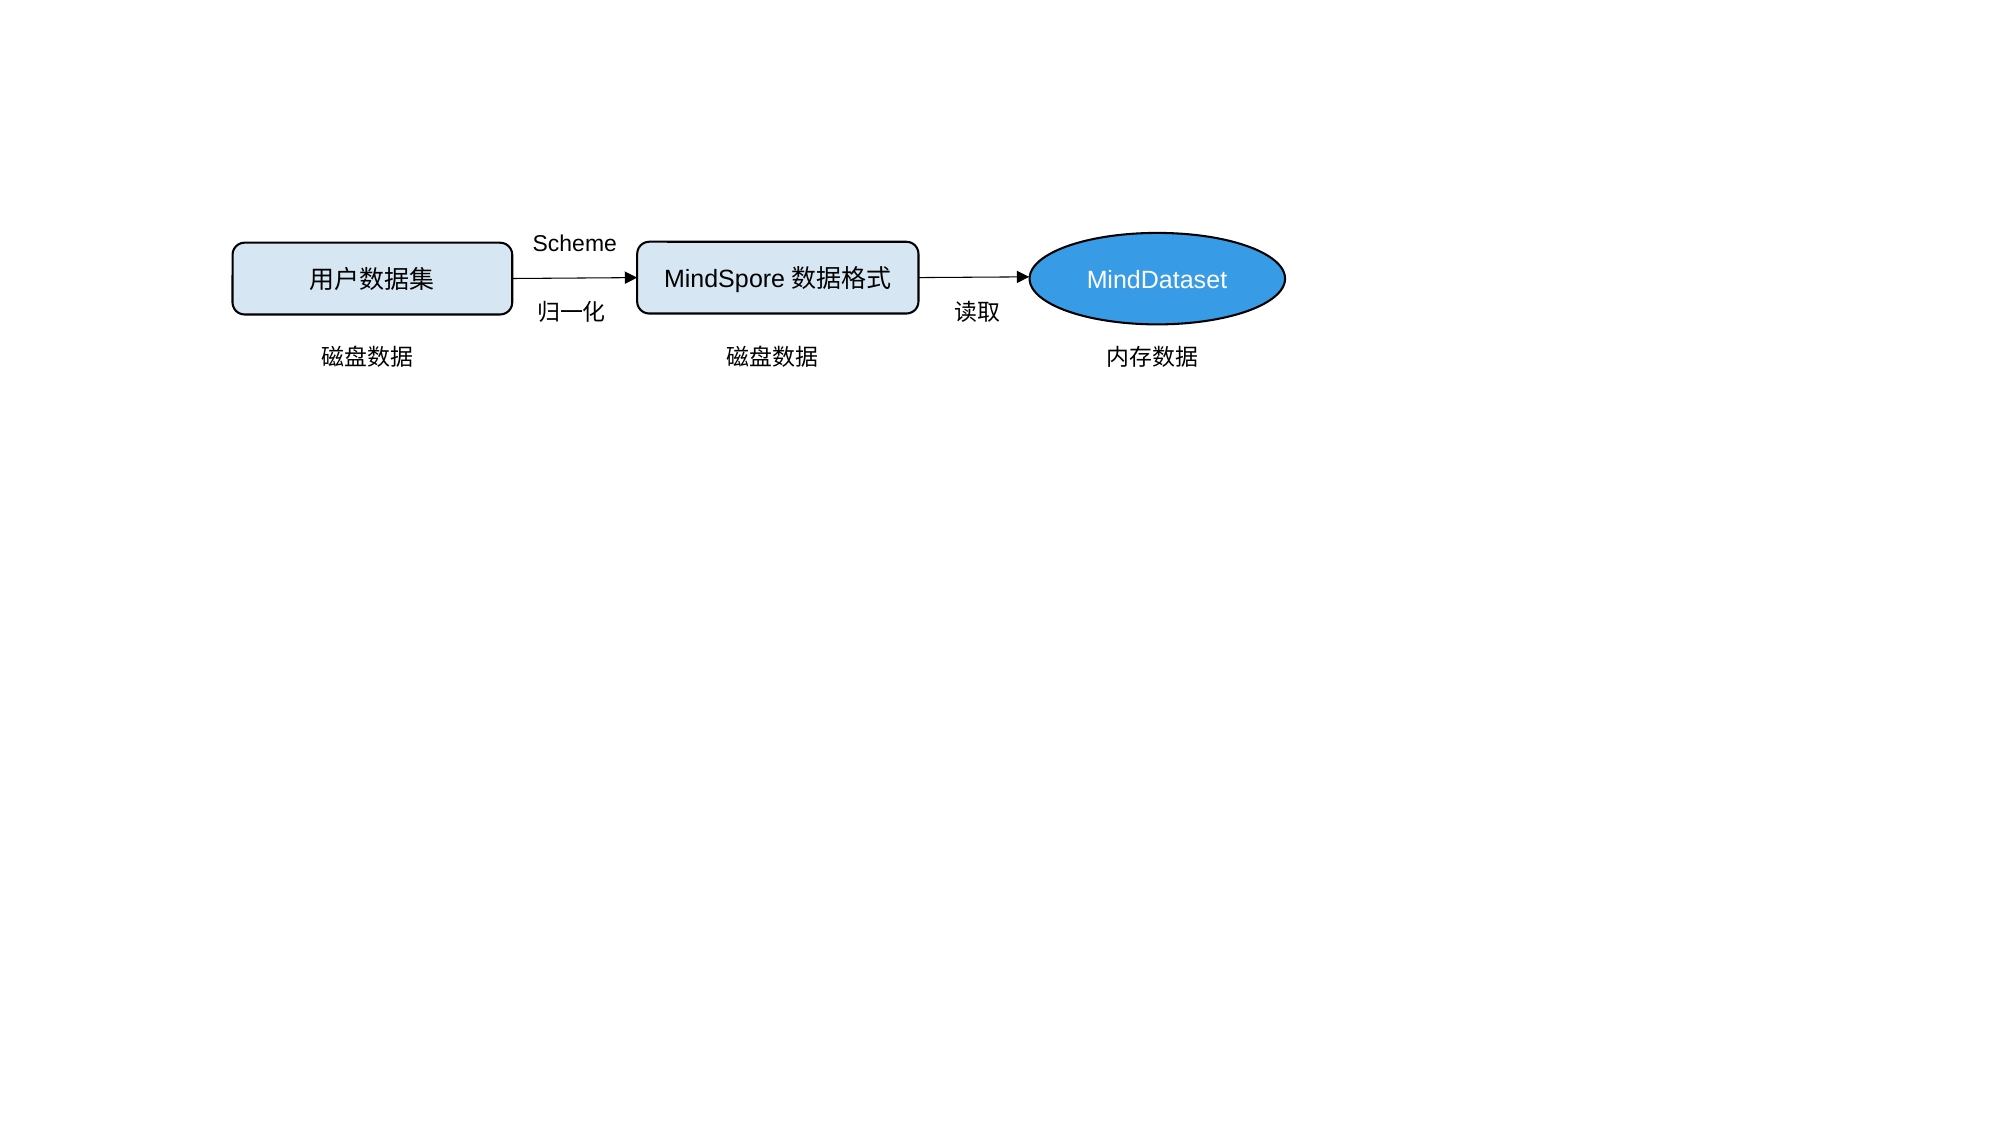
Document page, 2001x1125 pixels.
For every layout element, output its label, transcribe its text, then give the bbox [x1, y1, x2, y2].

text_box Scheme [507, 221, 643, 264]
text_box MindDataset [1028, 231, 1287, 326]
text_box MindSpore数据格式 [636, 240, 920, 315]
text_box 归一化 [504, 290, 639, 333]
text_box 用户数据集 [231, 241, 514, 316]
text_box 磁盘数据 [712, 335, 844, 378]
text_box 内存数据 [1091, 335, 1223, 378]
text_box 读取 [910, 290, 1046, 333]
text_box 磁盘数据 [306, 335, 438, 378]
